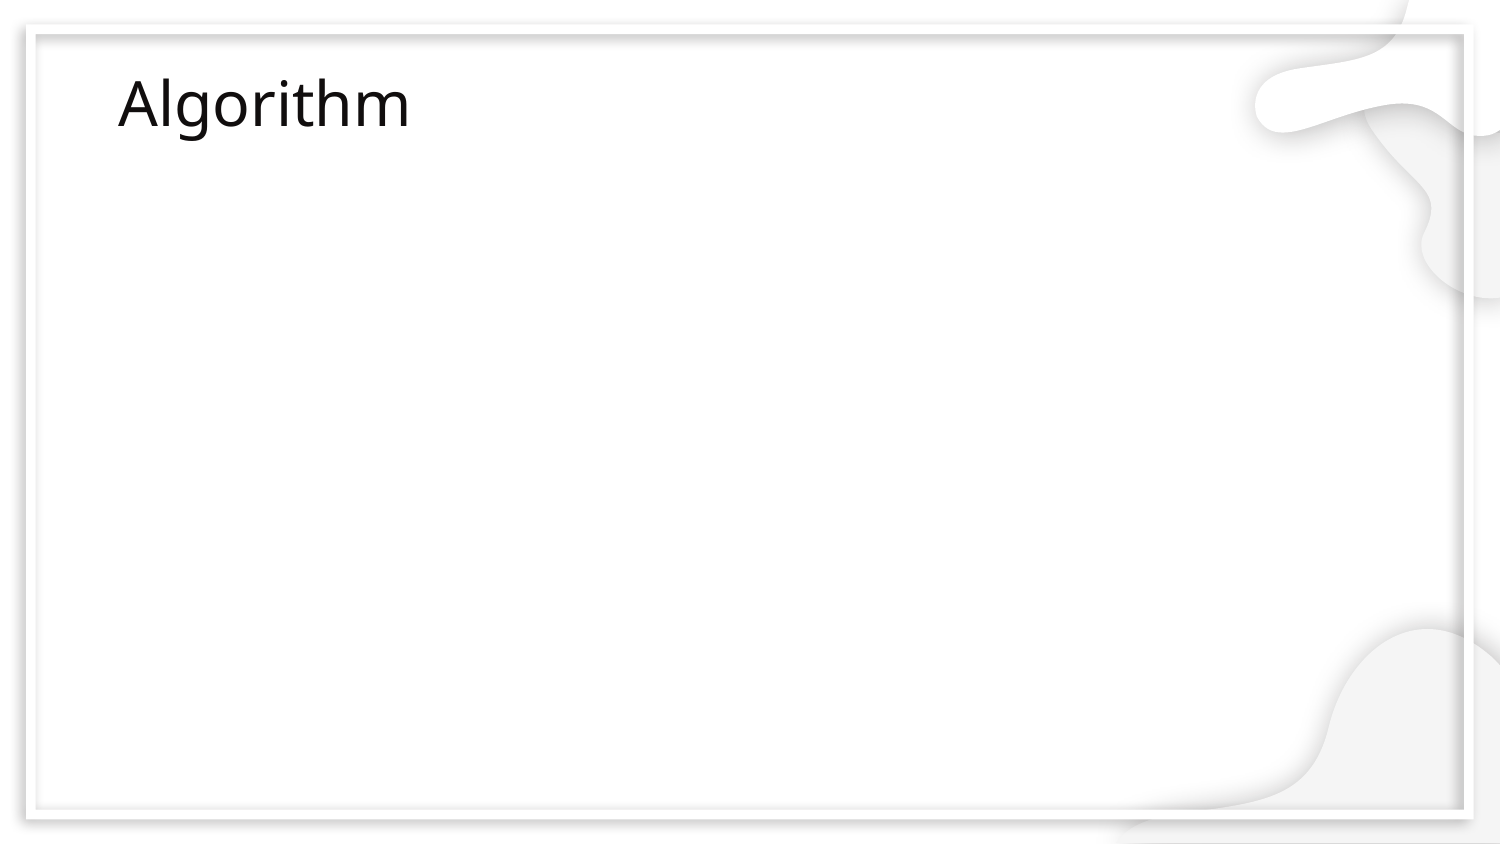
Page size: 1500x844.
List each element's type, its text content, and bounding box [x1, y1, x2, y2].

title Algorithm [103, 48, 1367, 143]
